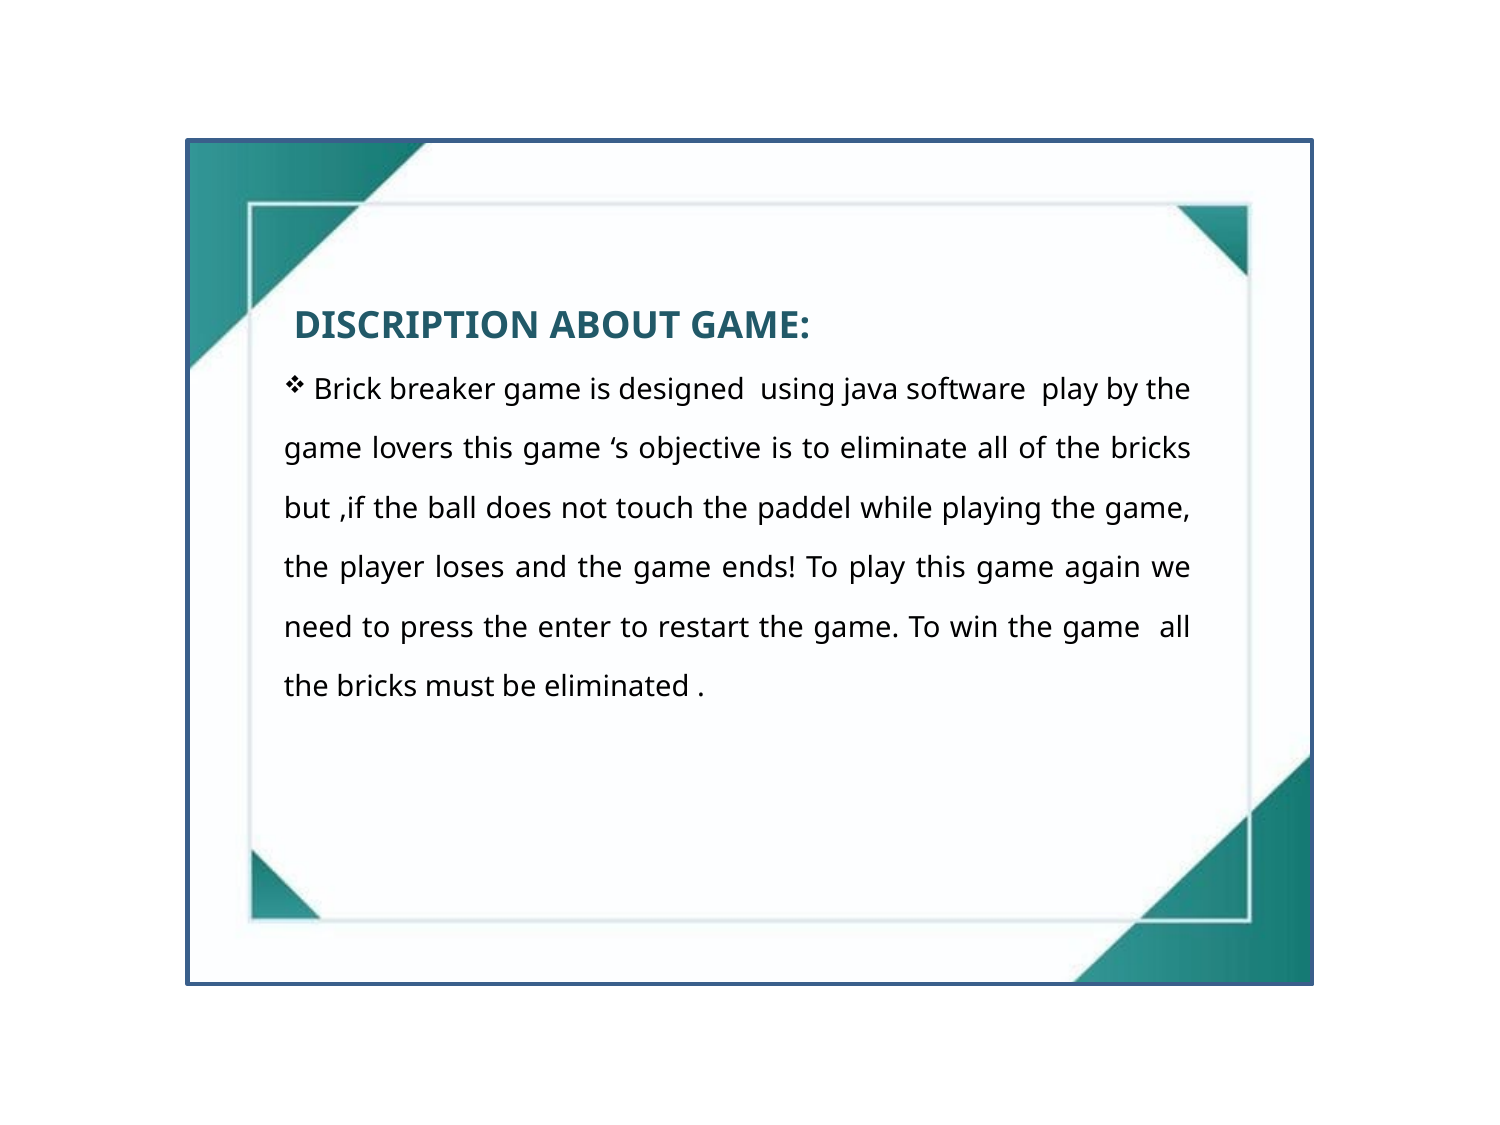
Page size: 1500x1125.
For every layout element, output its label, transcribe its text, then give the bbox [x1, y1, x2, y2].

text_box [185, 138, 1314, 986]
text_box DISCRIPTION ABOUT GAME: Brick breaker game is designed using java software play by the game lovers this game ‘s objective is to eliminate all of the bricks but ,if the ball does not touch the paddel while playing the game, the player loses and the game ends! To play this game again we need to press the enter to restart the game. To win the game all the bricks must be eliminated . [269, 262, 1207, 770]
